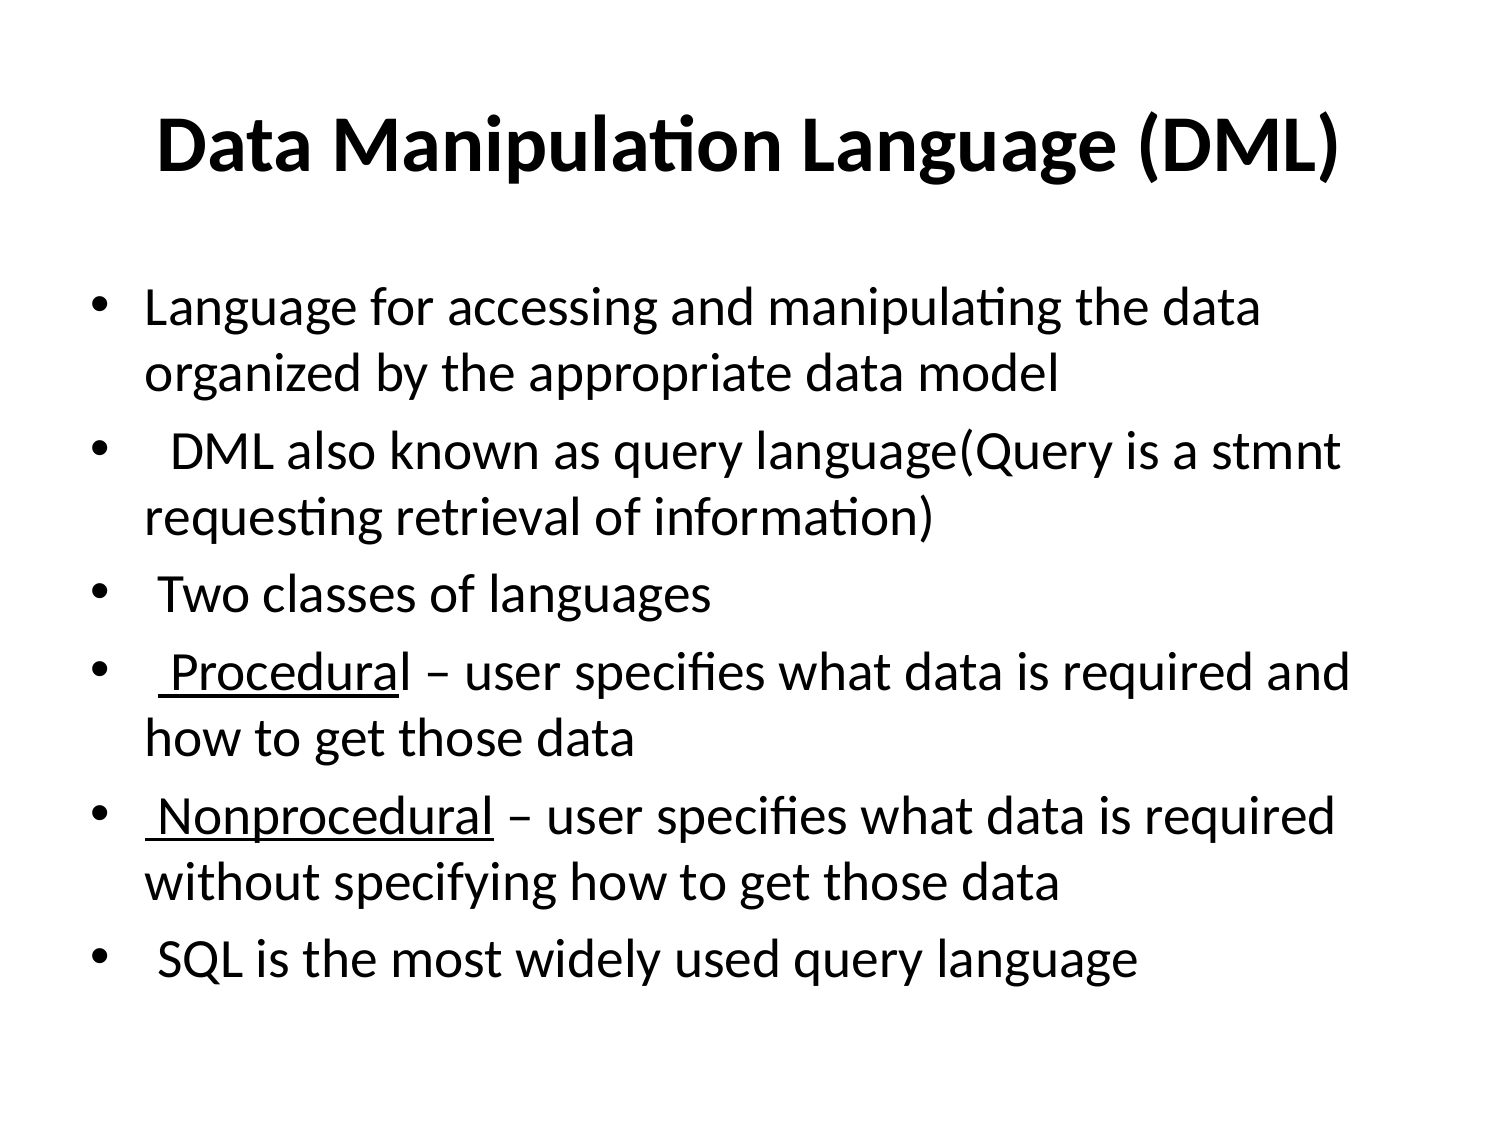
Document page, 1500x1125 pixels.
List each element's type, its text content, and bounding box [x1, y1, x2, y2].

title Data Manipulation Language (DML) [75, 45, 1425, 233]
list Language for accessing and manipulating the data organized by the appropriate data model DML also known as query language(Query is a stmnt requesting retrieval of information) Two classes of languages Procedural – user specifies what data is required and how to get those data Nonprocedural – user specifies what data is required without specifying how to get those data SQL is the most widely used query language [75, 262, 1425, 1005]
